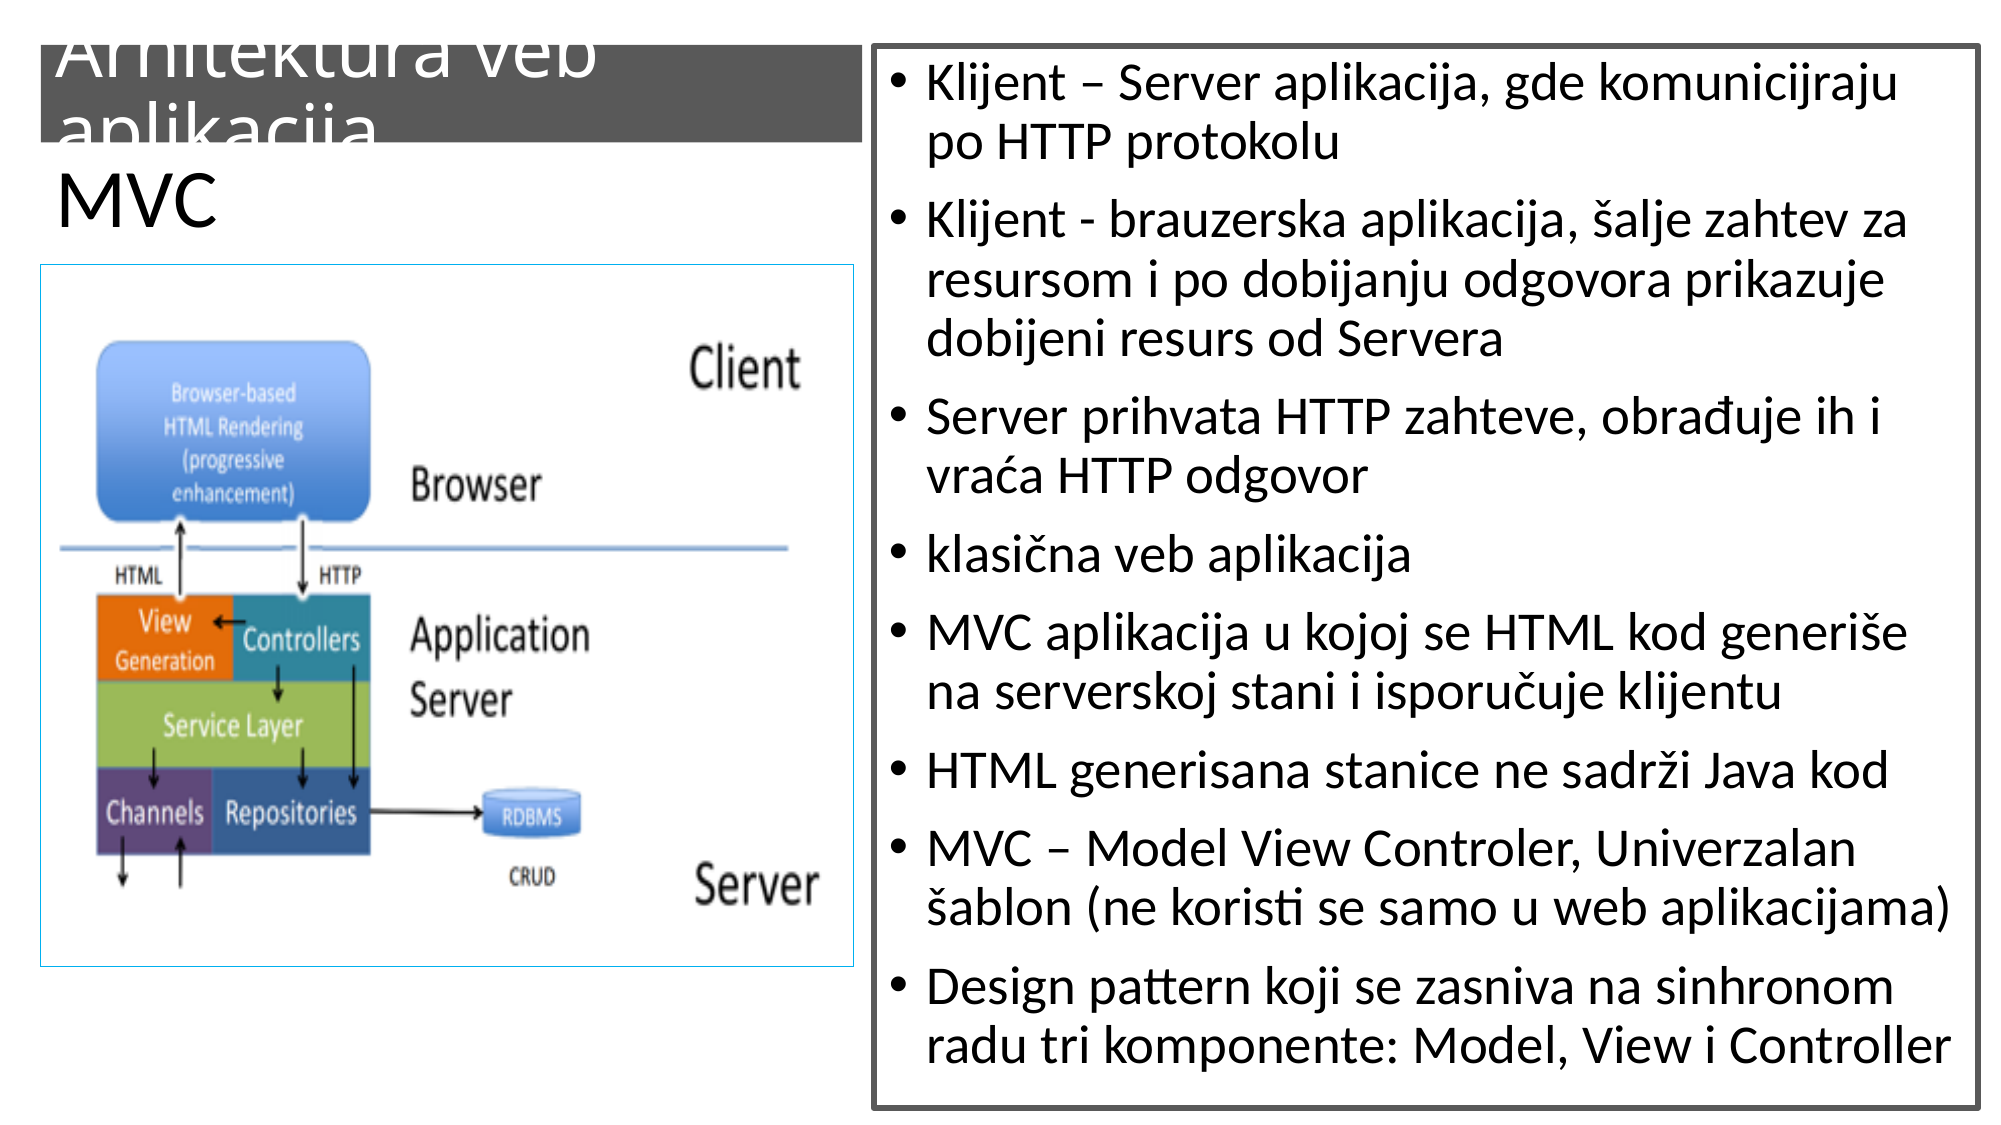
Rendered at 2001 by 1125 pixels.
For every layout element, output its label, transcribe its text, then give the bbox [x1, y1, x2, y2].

list Klijent – Server aplikacija, gde komunicijraju po HTTP protokolu Klijent - brauzerska aplikacija, šalje zahtev za resursom i po dobijanju odgovora prikazuje dobijeni resurs od Servera Server prihvata HTTP zahteve, obrađuje ih i vraća HTTP odgovor klasična veb aplikacija MVC aplikacija u kojoj se HTML kod generiše na serverskoj stani i isporučuje klijentu HTML generisana stanice ne sadrži Java kod MVC – Model View Controler, Univerzalan šablon (ne koristi se samo u web aplikacijama) Design pattern koji se zasniva na sinhronom radu tri komponente: Model, View i Controller [873, 45, 1979, 1108]
title Arhitektura veb aplikacija [40, 44, 863, 143]
picture [42, 266, 852, 965]
text_box MVC [40, 157, 1958, 244]
